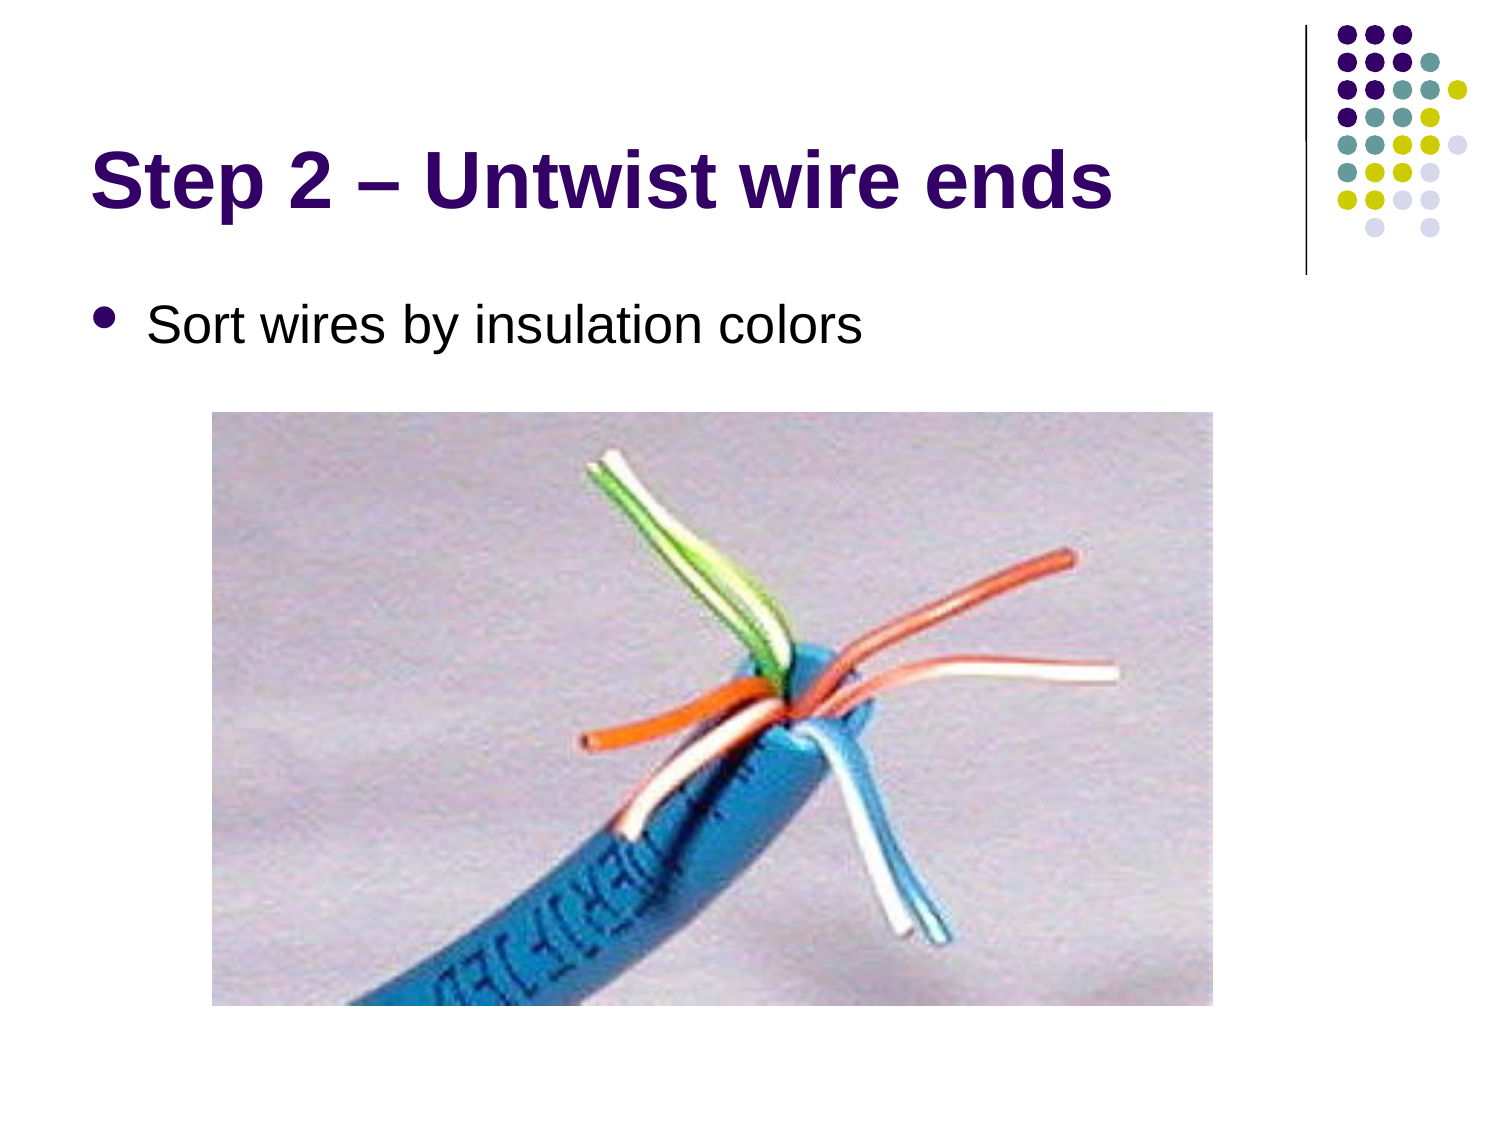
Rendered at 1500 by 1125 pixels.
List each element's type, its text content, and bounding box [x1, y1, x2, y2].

title Step 2 – Untwist wire ends [74, 19, 1313, 233]
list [212, 412, 1213, 1006]
list Sort wires by insulation colors [74, 281, 1163, 1006]
